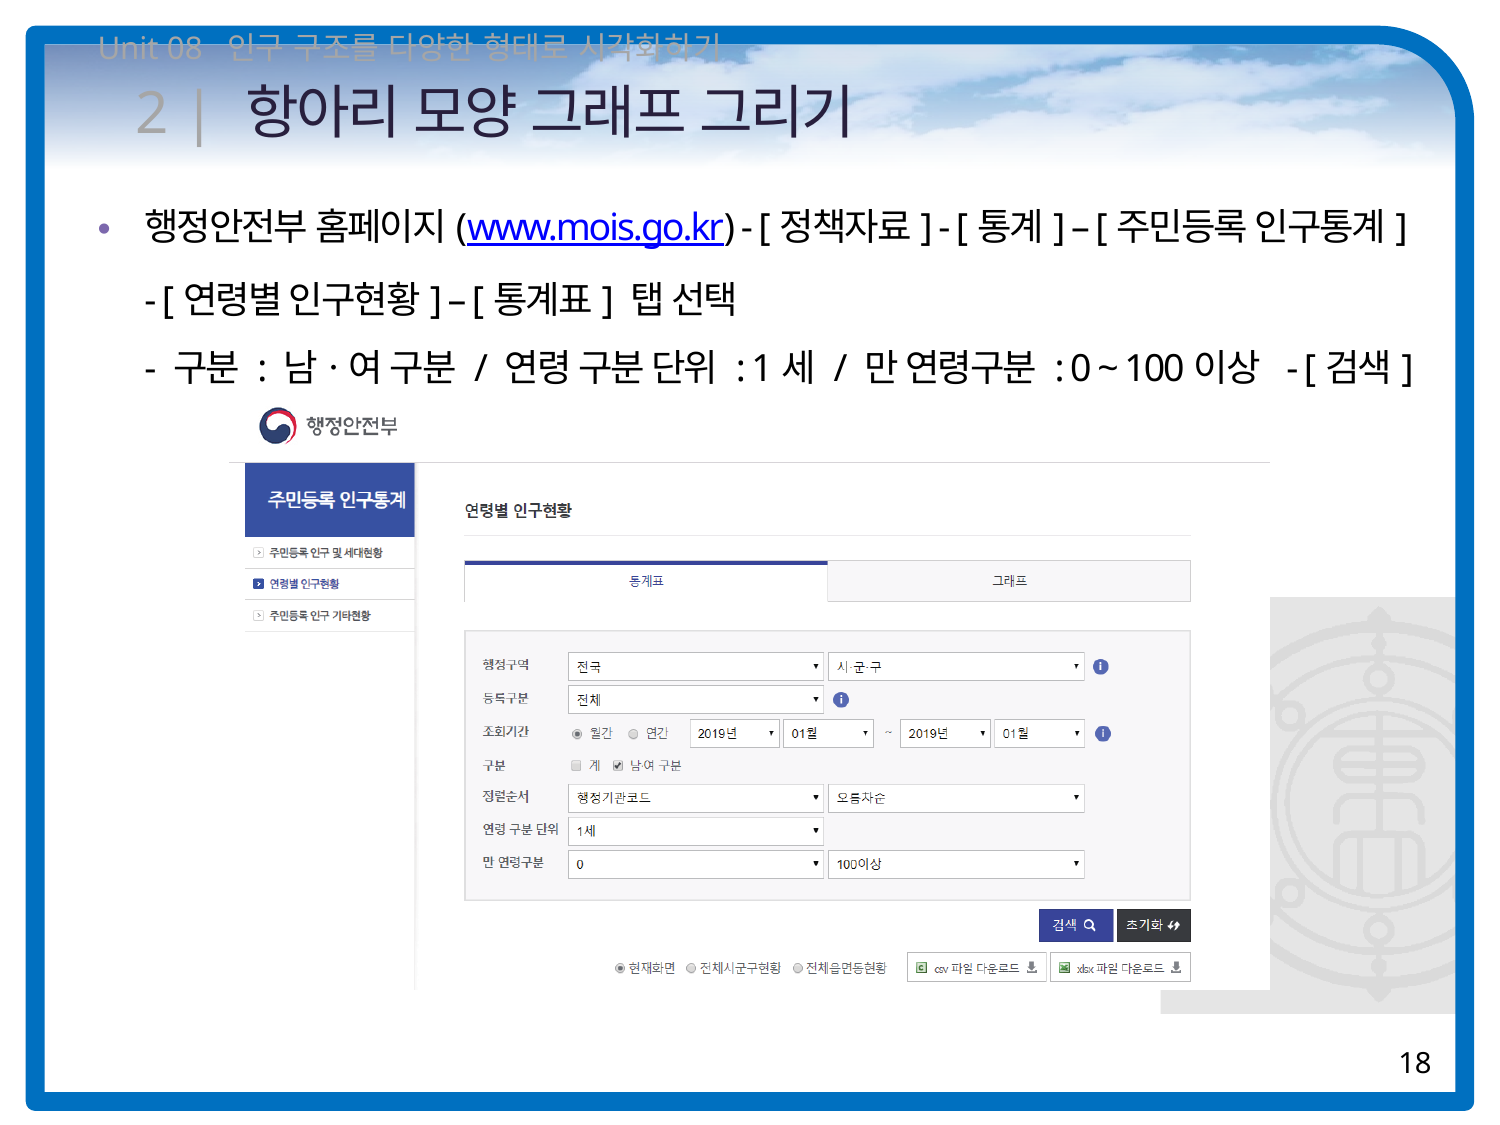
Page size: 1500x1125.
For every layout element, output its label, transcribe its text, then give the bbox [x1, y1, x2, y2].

text_box 2 | 항아리 모양 그래프 그리기 [0, 68, 1021, 153]
text_box Unit 08 인구 구조를 다양한 형태로 시각화하기 [82, 0, 1133, 74]
picture [229, 397, 1271, 990]
text_box 행정안전부 홈페이지(www.mois.go.kr) - [정책자료] - [통계] – [주민등록 인구통계] - [연령별 인구현황] – [통계표] 탭 선택 - 구분 : 남ㆍ여 구분 / 연령 구분 단위 : 1세 / 만 연령구분 : 0 ~ 100이상 - [검색] [82, 170, 1459, 397]
